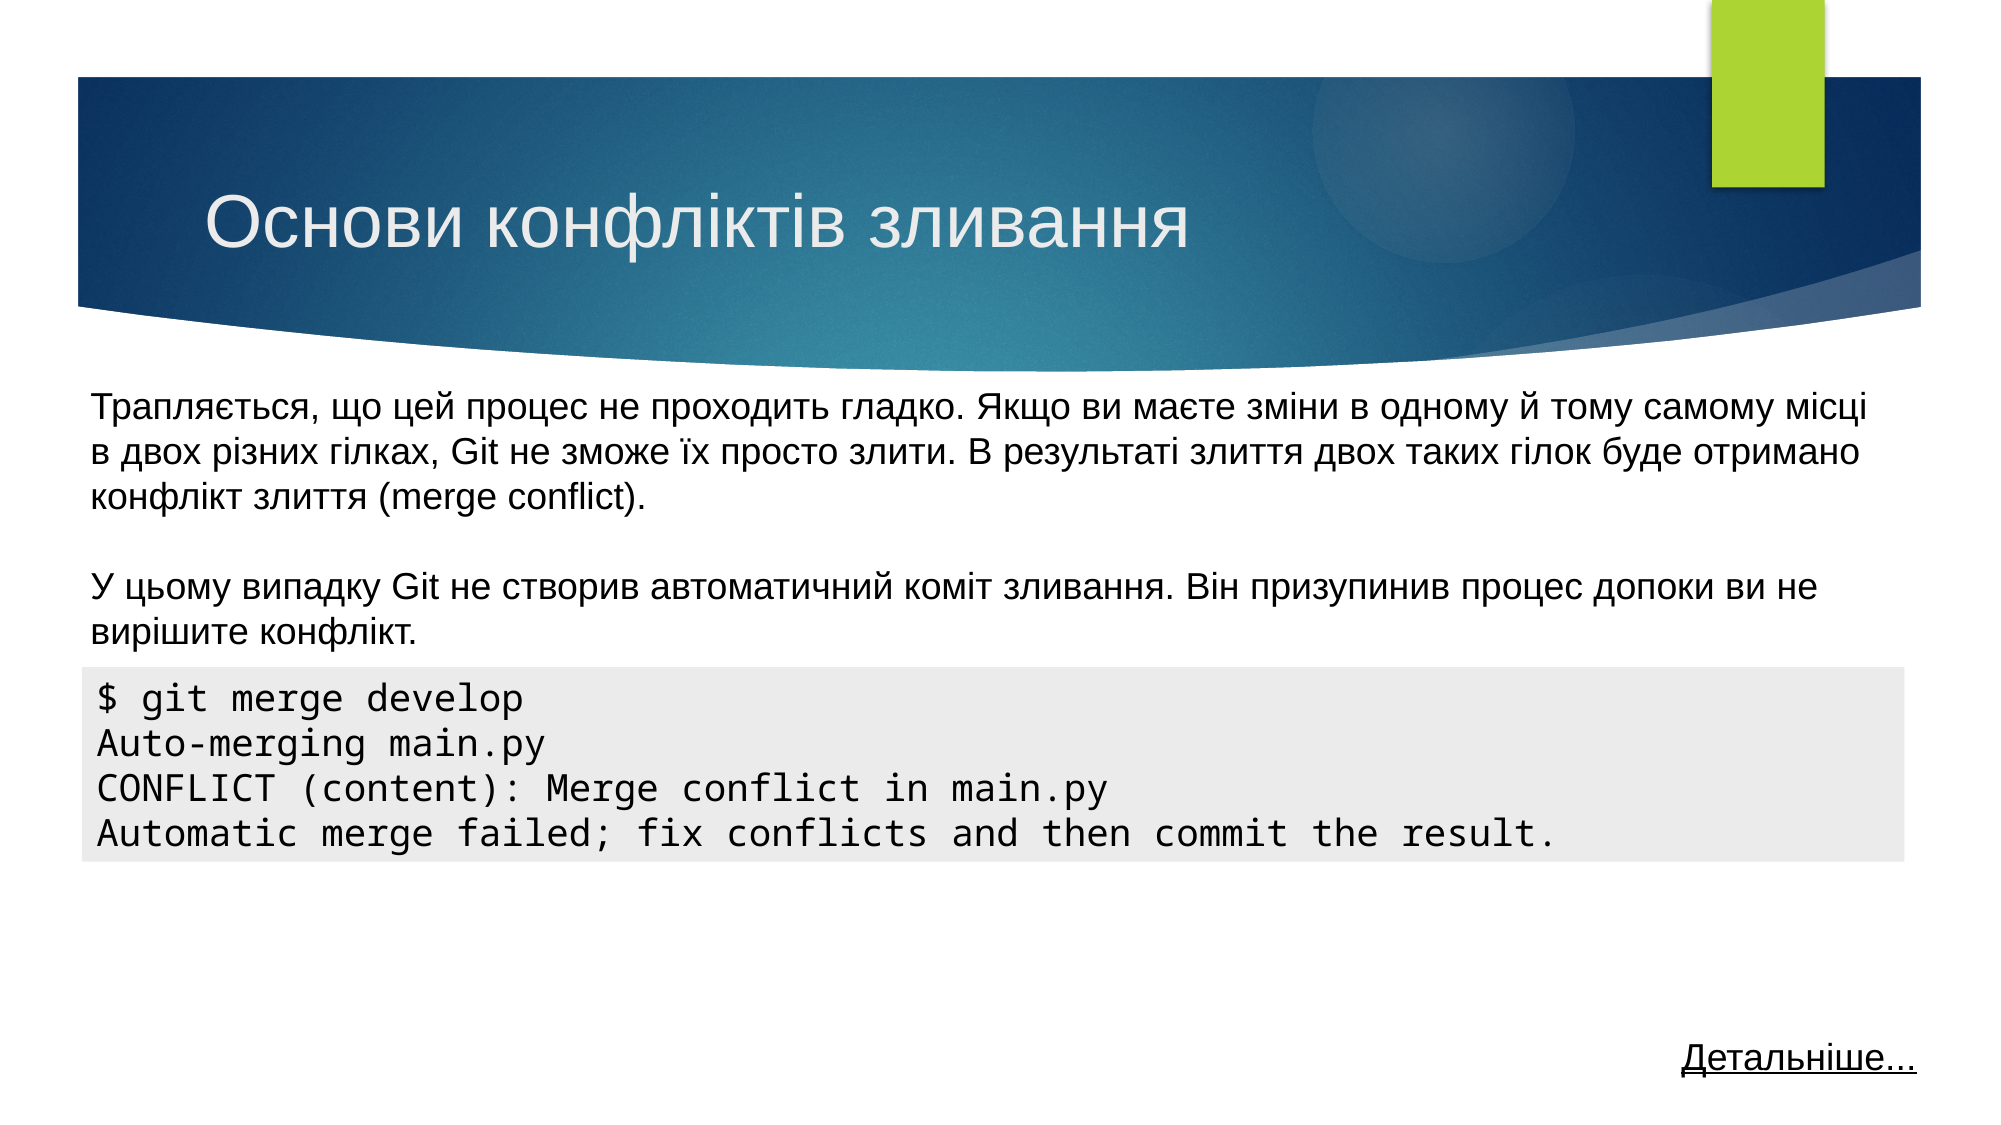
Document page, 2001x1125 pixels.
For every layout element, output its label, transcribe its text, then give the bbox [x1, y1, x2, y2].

text_box Детальніше... [1666, 1025, 1936, 1085]
text_box Трапляється, що цей процес не проходить гладко. Якщо ви маєте зміни в одному й тому самому місці в двох різних гілках, Git не зможе їх просто злити. В результаті злиття двох таких гілок буде отримано конфлікт злиття (merge conflict). У цьому випадку Git не створив автоматичний коміт зливання. Він призупинив процес допоки ви не вирішите конфлікт. [75, 374, 1911, 660]
text_box $ git merge develop Auto-merging main.py CONFLICT (content): Merge conflict in main.py Automatic merge failed; fix conflicts and then commit the result. [81, 667, 1905, 862]
title Основи конфліктів зливання [189, 159, 1627, 276]
